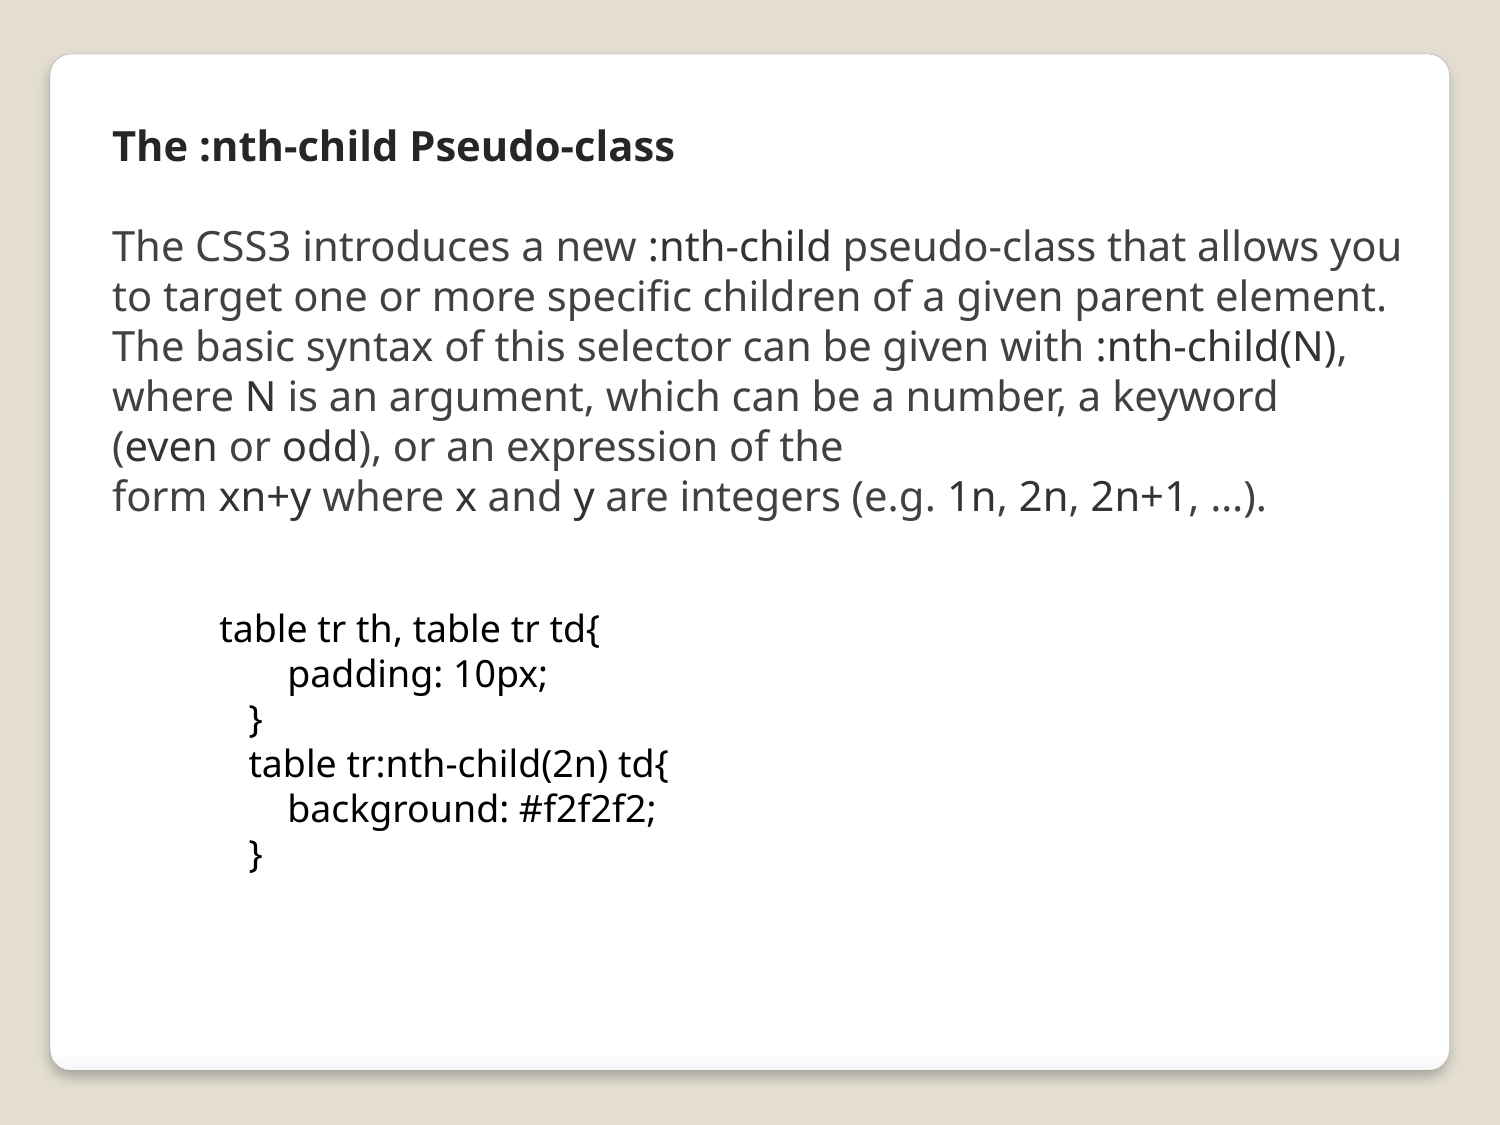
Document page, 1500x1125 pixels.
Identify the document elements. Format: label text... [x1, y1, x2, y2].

text_box table tr th, table tr td{ padding: 10px; } table tr:nth-child(2n) td{ background: #f2f2f2; } [194, 597, 1317, 883]
text_box The :nth-child Pseudo-class The CSS3 introduces a new :nth-child pseudo-class that allows you to target one or more specific children of a given parent element. The basic syntax of this selector can be given with :nth-child(N), where N is an argument, which can be a number, a keyword (even or odd), or an expression of the form xn+y where x and y are integers (e.g. 1n, 2n, 2n+1, …). [109, 87, 1415, 538]
